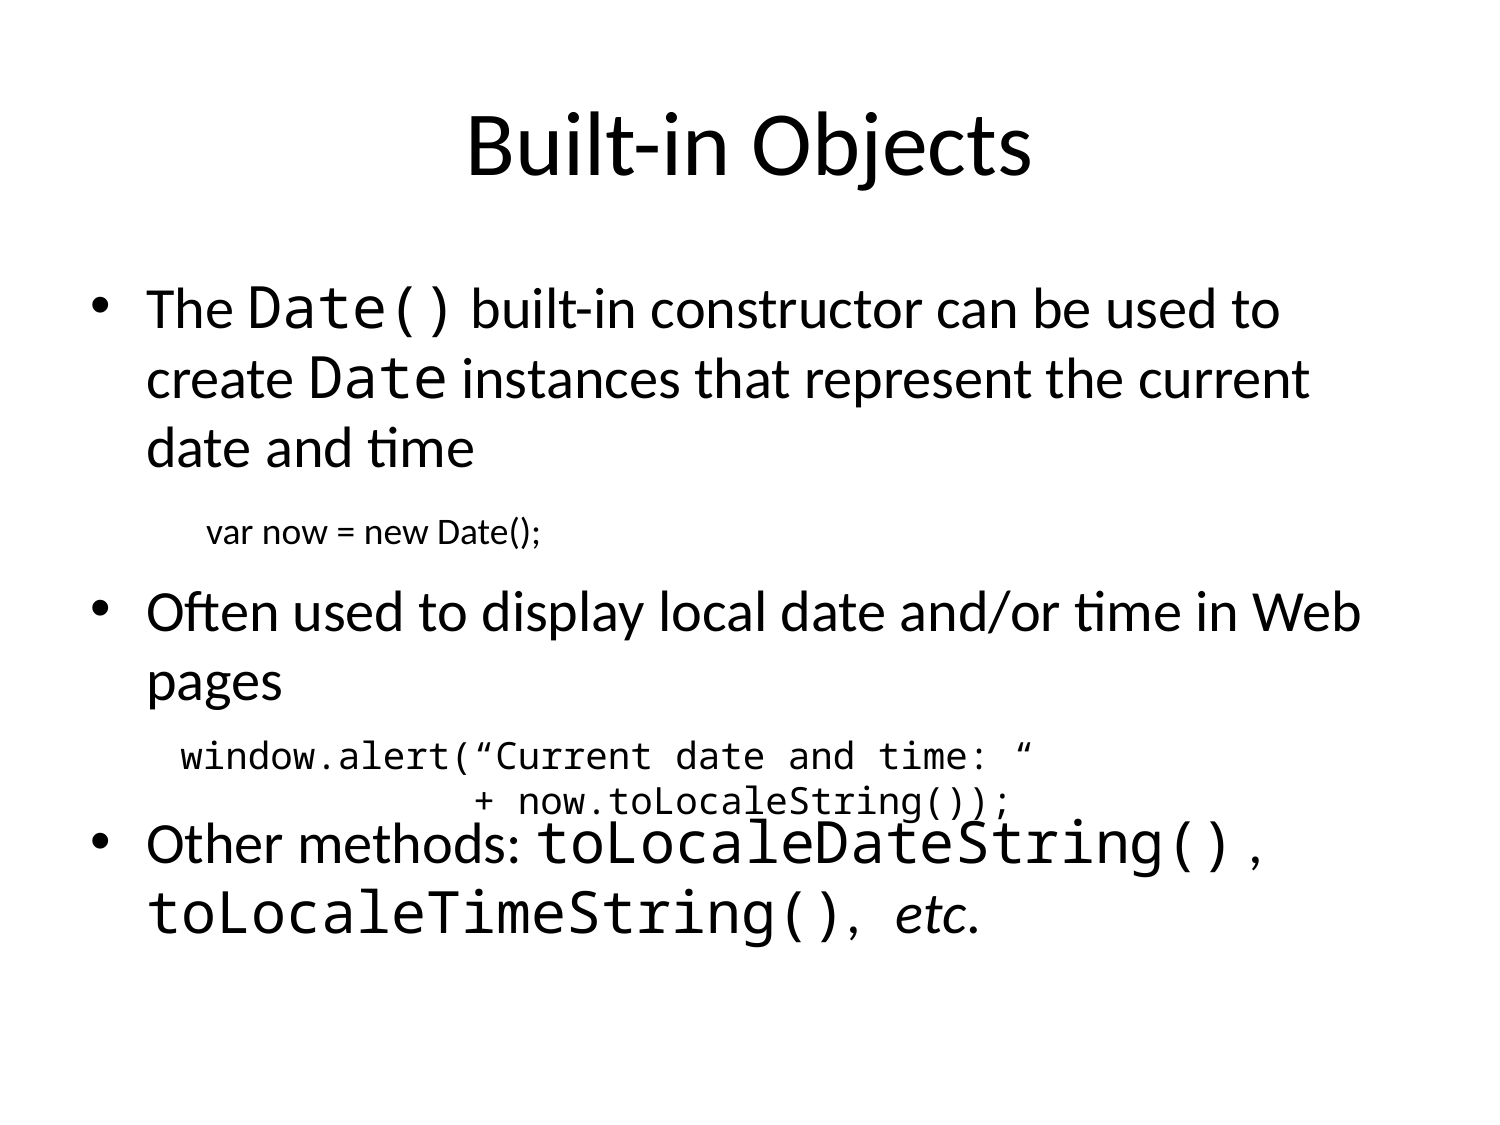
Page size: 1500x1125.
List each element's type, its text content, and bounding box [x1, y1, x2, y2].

title Built-in Objects [75, 45, 1425, 233]
text_box window.alert(“Current date and time: “ + now.toLocaleString()); [165, 724, 1051, 830]
list The Date() built-in constructor can be used to create Date instances that represent the current date and time Often used to display local date and/or time in Web pages Other methods: toLocaleDateString() , toLocaleTimeString(), etc. [75, 262, 1425, 963]
text_box var now = new Date(); [191, 499, 557, 560]
